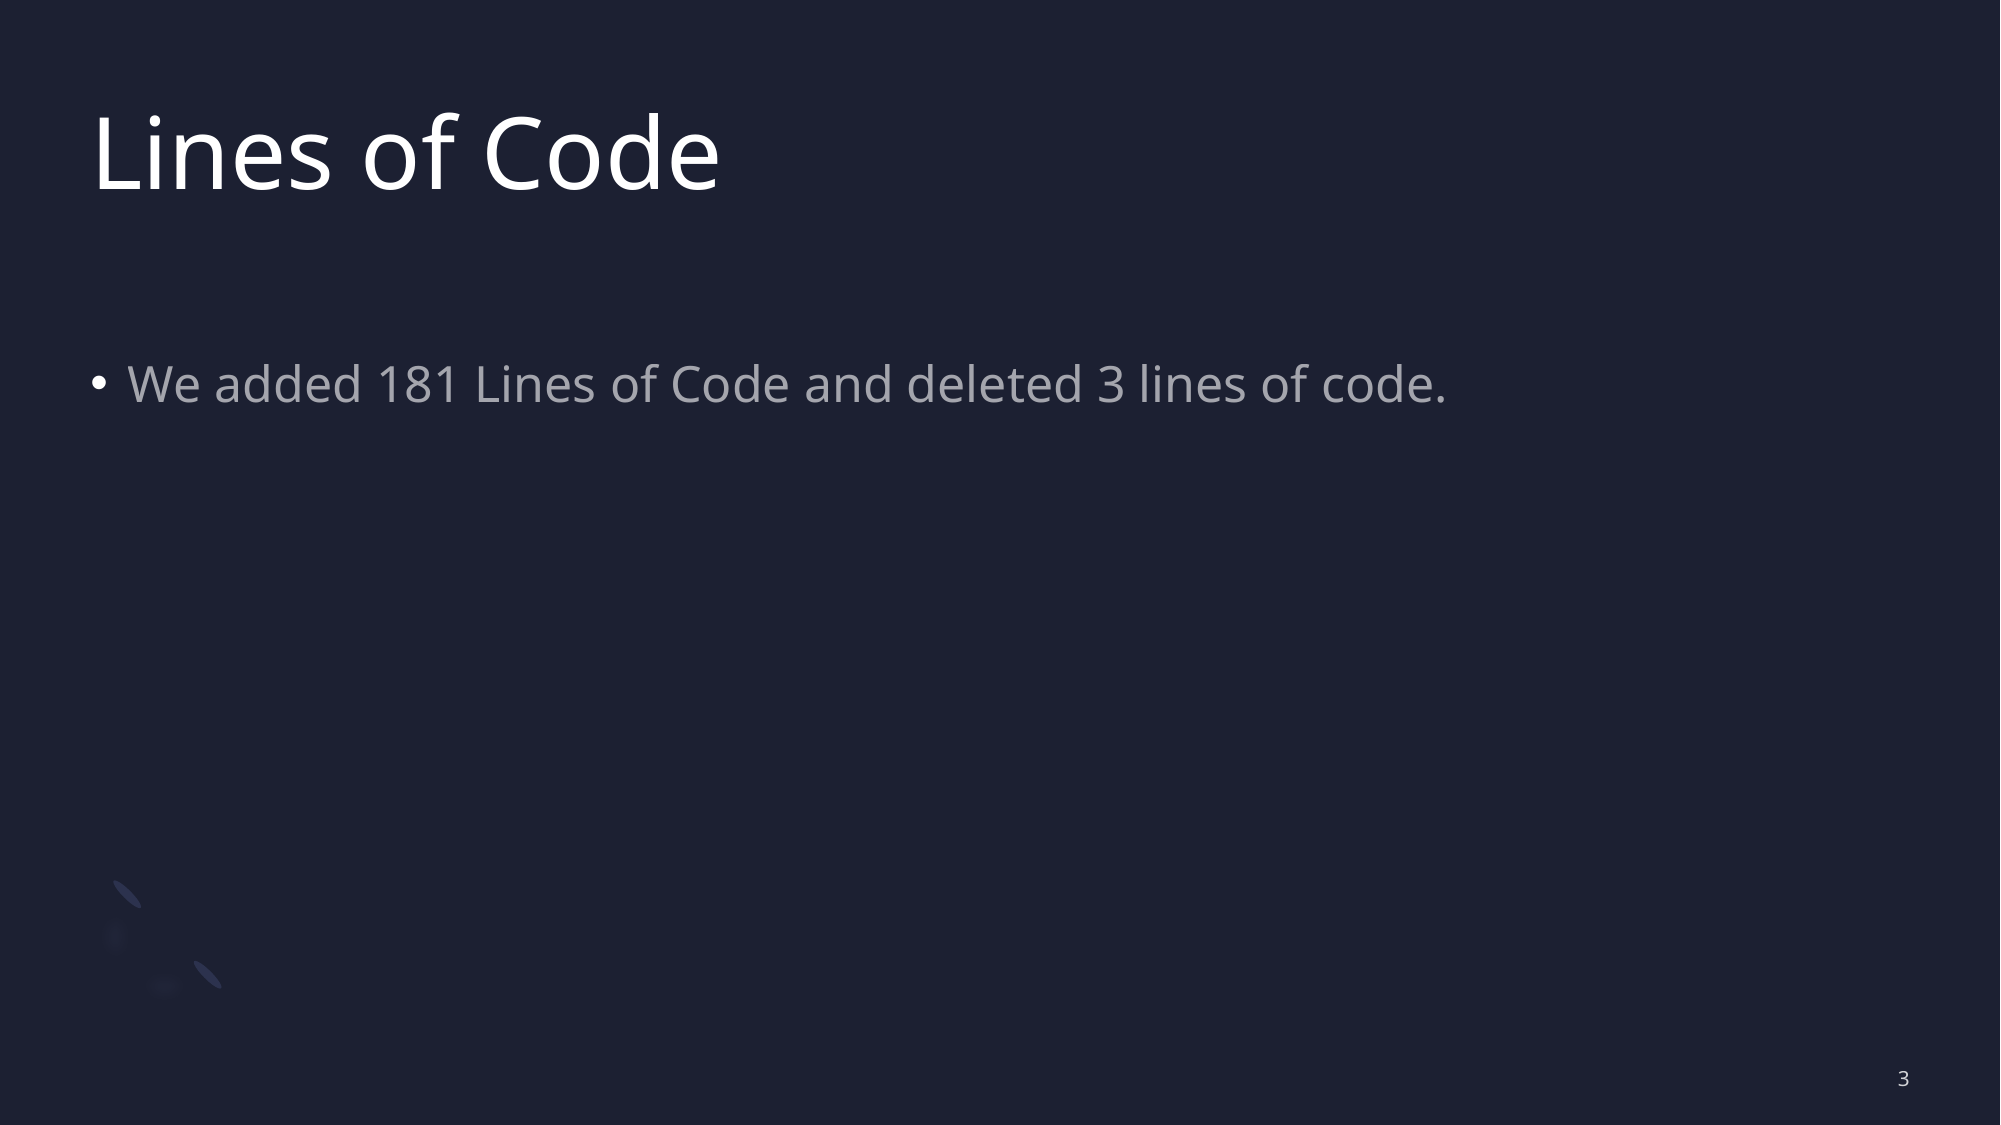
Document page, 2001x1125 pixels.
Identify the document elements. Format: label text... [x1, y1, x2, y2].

list We added 181 Lines of Code and deleted 3 lines of code. [90, 346, 1910, 1000]
slide_number 3 [1632, 1067, 1910, 1093]
title Lines of Code [90, 90, 1910, 309]
